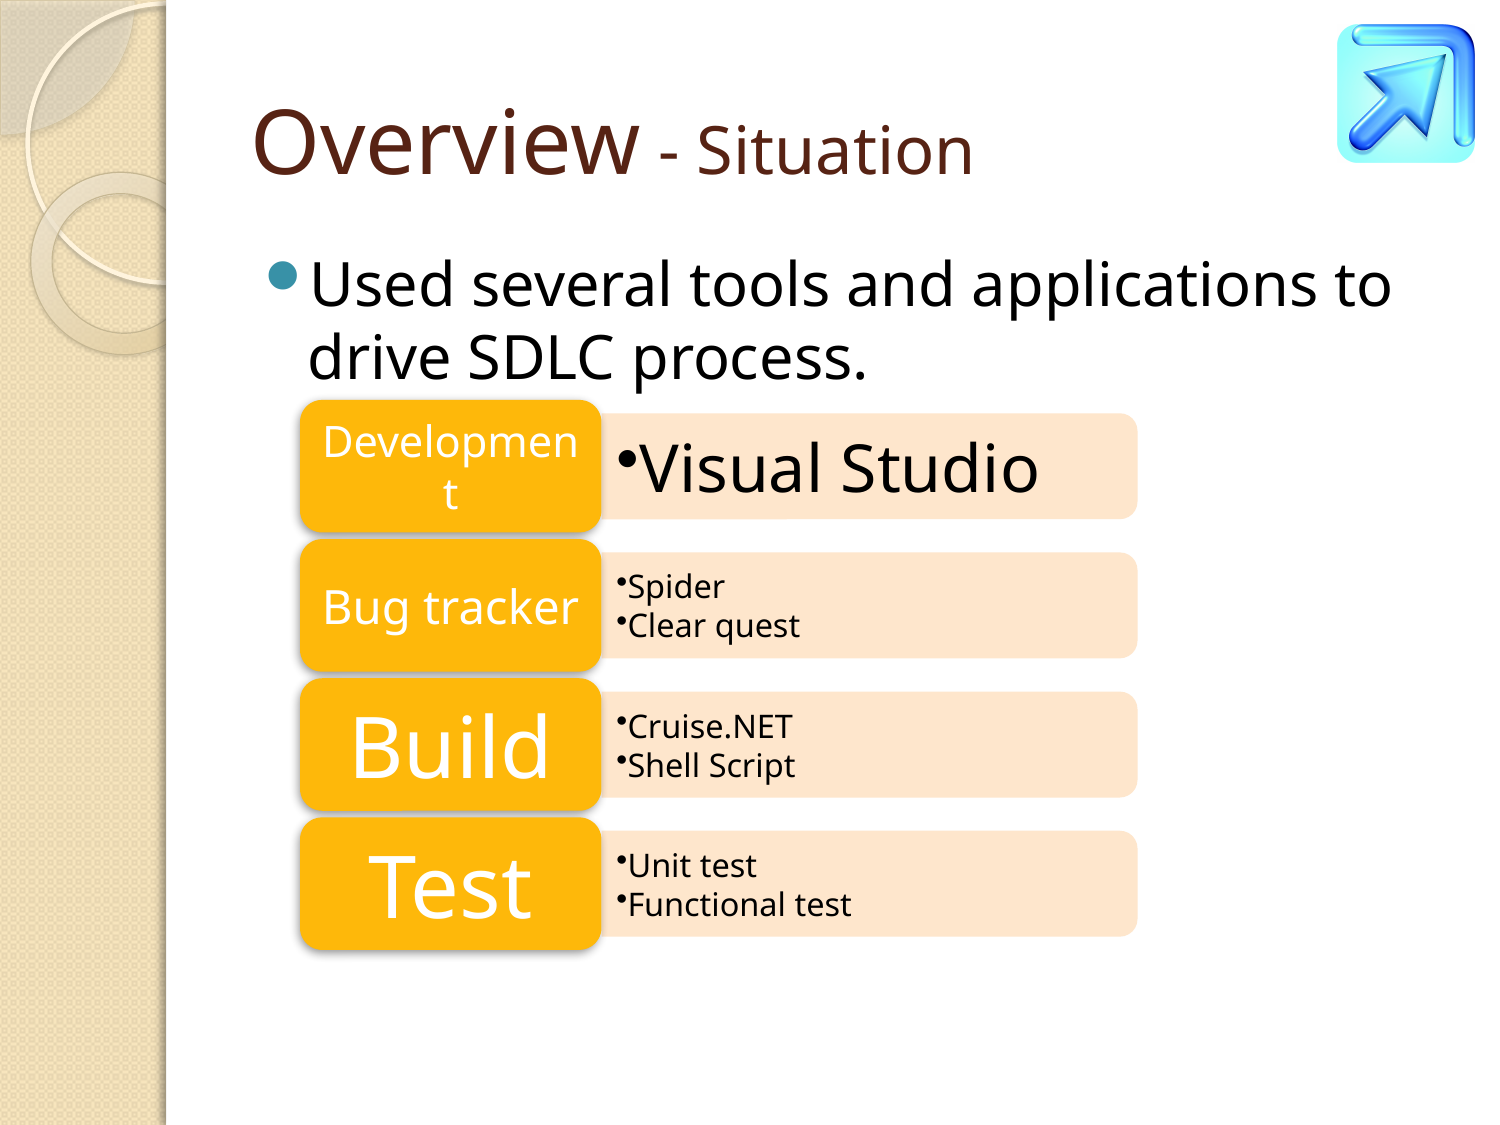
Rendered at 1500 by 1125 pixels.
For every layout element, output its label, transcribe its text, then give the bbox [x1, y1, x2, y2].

list Used several tools and applications to drive SDLC process. [237, 237, 1468, 400]
picture [1337, 24, 1475, 163]
title Overview - Situation [235, 45, 1466, 233]
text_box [299, 399, 1138, 951]
